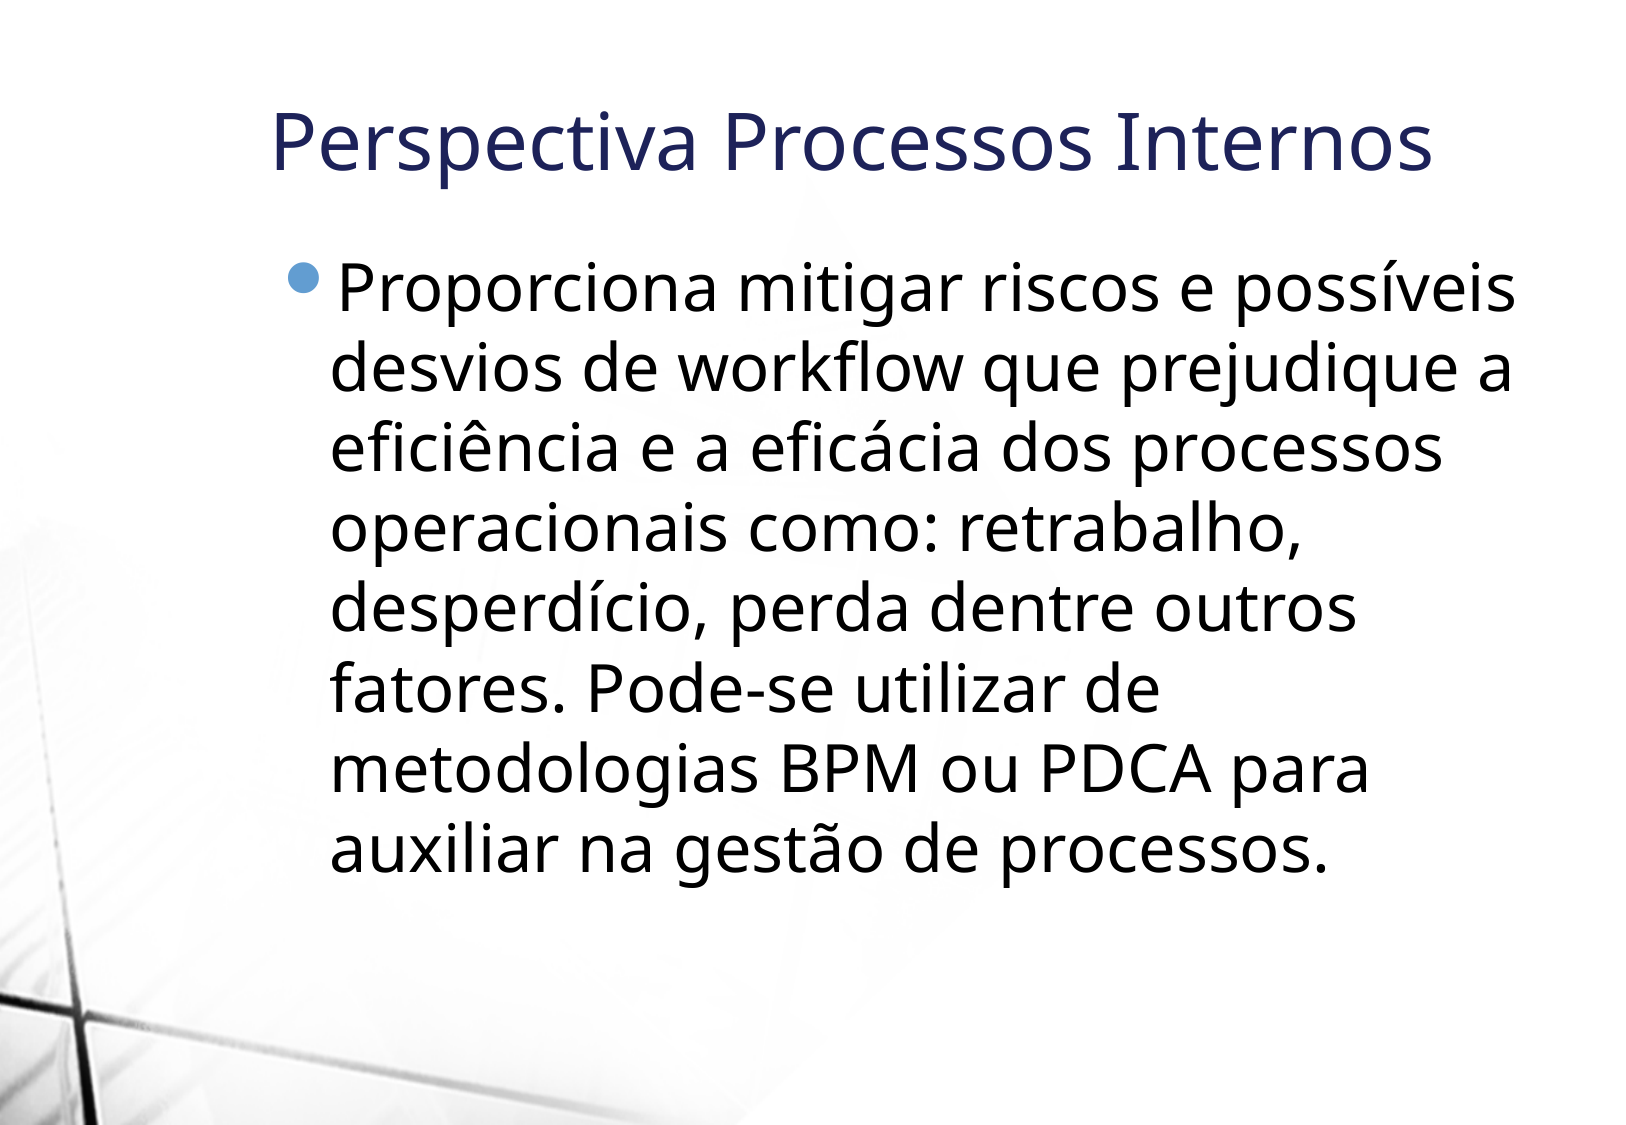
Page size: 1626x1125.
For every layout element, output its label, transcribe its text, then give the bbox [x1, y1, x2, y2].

picture [0, 0, 1626, 1125]
text_box Perspectiva Processos Internos [255, 45, 1588, 233]
text_box Proporciona mitigar riscos e possíveis desvios de workflow que prejudique a eficiência e a eficácia dos processos operacionais como: retrabalho, desperdício, perda dentre outros fatores. Pode-se utilizar de metodologias BPM ou PDCA para auxiliar na gestão de processos. [255, 237, 1588, 1025]
